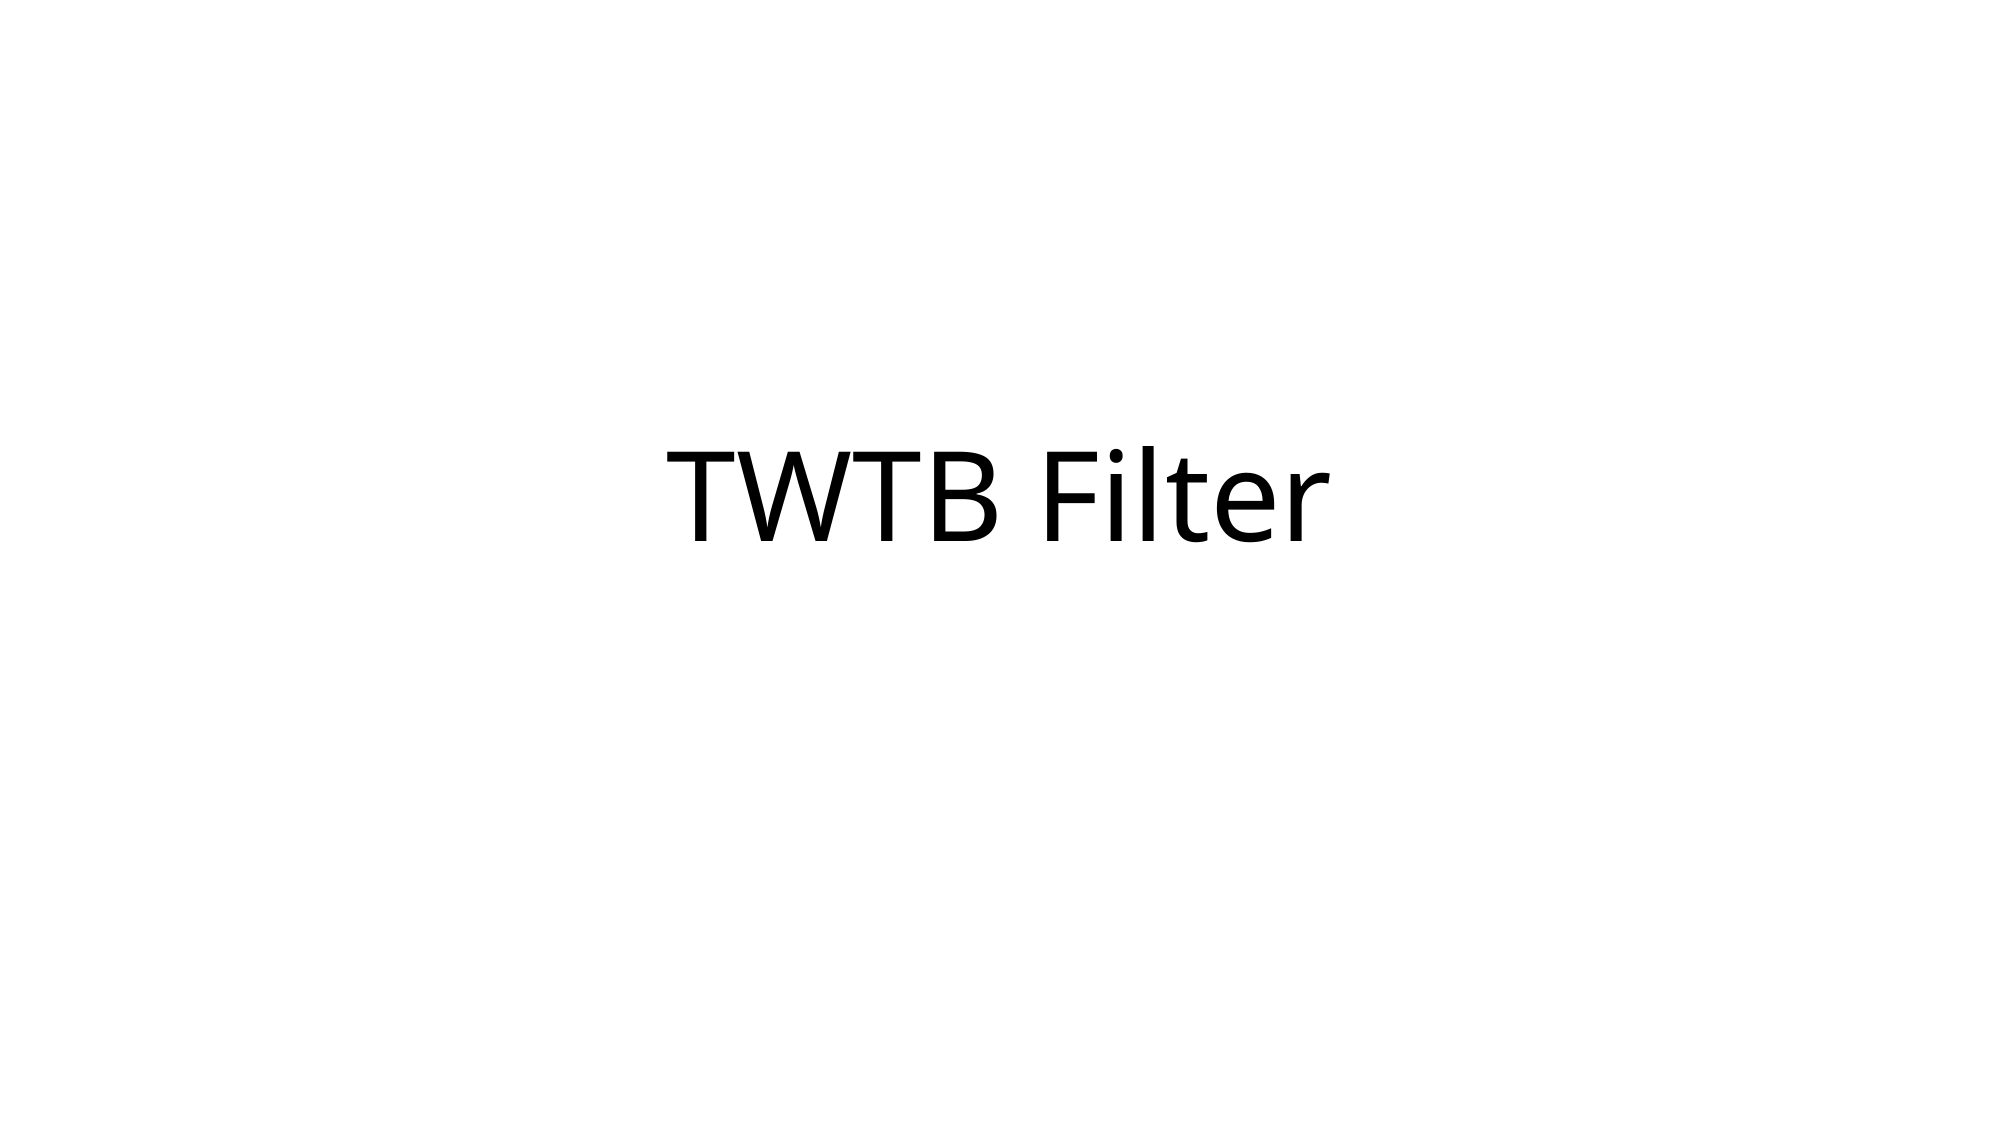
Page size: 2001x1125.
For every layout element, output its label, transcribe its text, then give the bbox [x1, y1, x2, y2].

title TWTB Filter [249, 184, 1750, 576]
